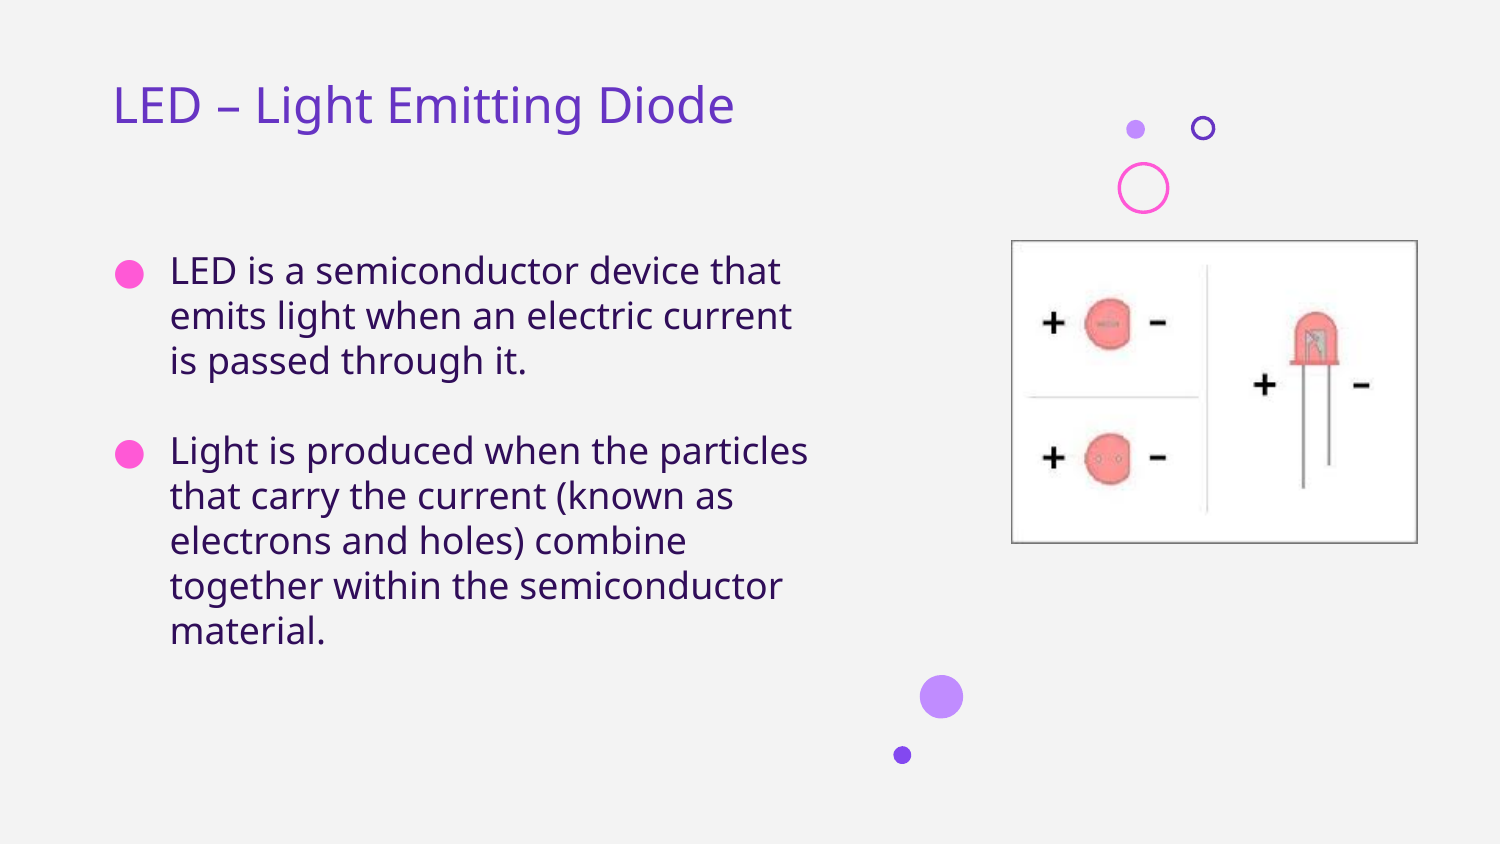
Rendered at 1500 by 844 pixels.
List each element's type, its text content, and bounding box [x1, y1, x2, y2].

picture [1010, 240, 1418, 544]
text_box [893, 746, 912, 764]
text_box [919, 675, 964, 719]
text_box [1126, 119, 1145, 139]
list LED is a semiconductor device that emits light when an electric current is passed through it. Light is produced when the particles that carry the current (known as electrons and holes) combine together within the semiconductor material. [79, 187, 842, 645]
title LED – Light Emitting Diode [97, 58, 1319, 166]
